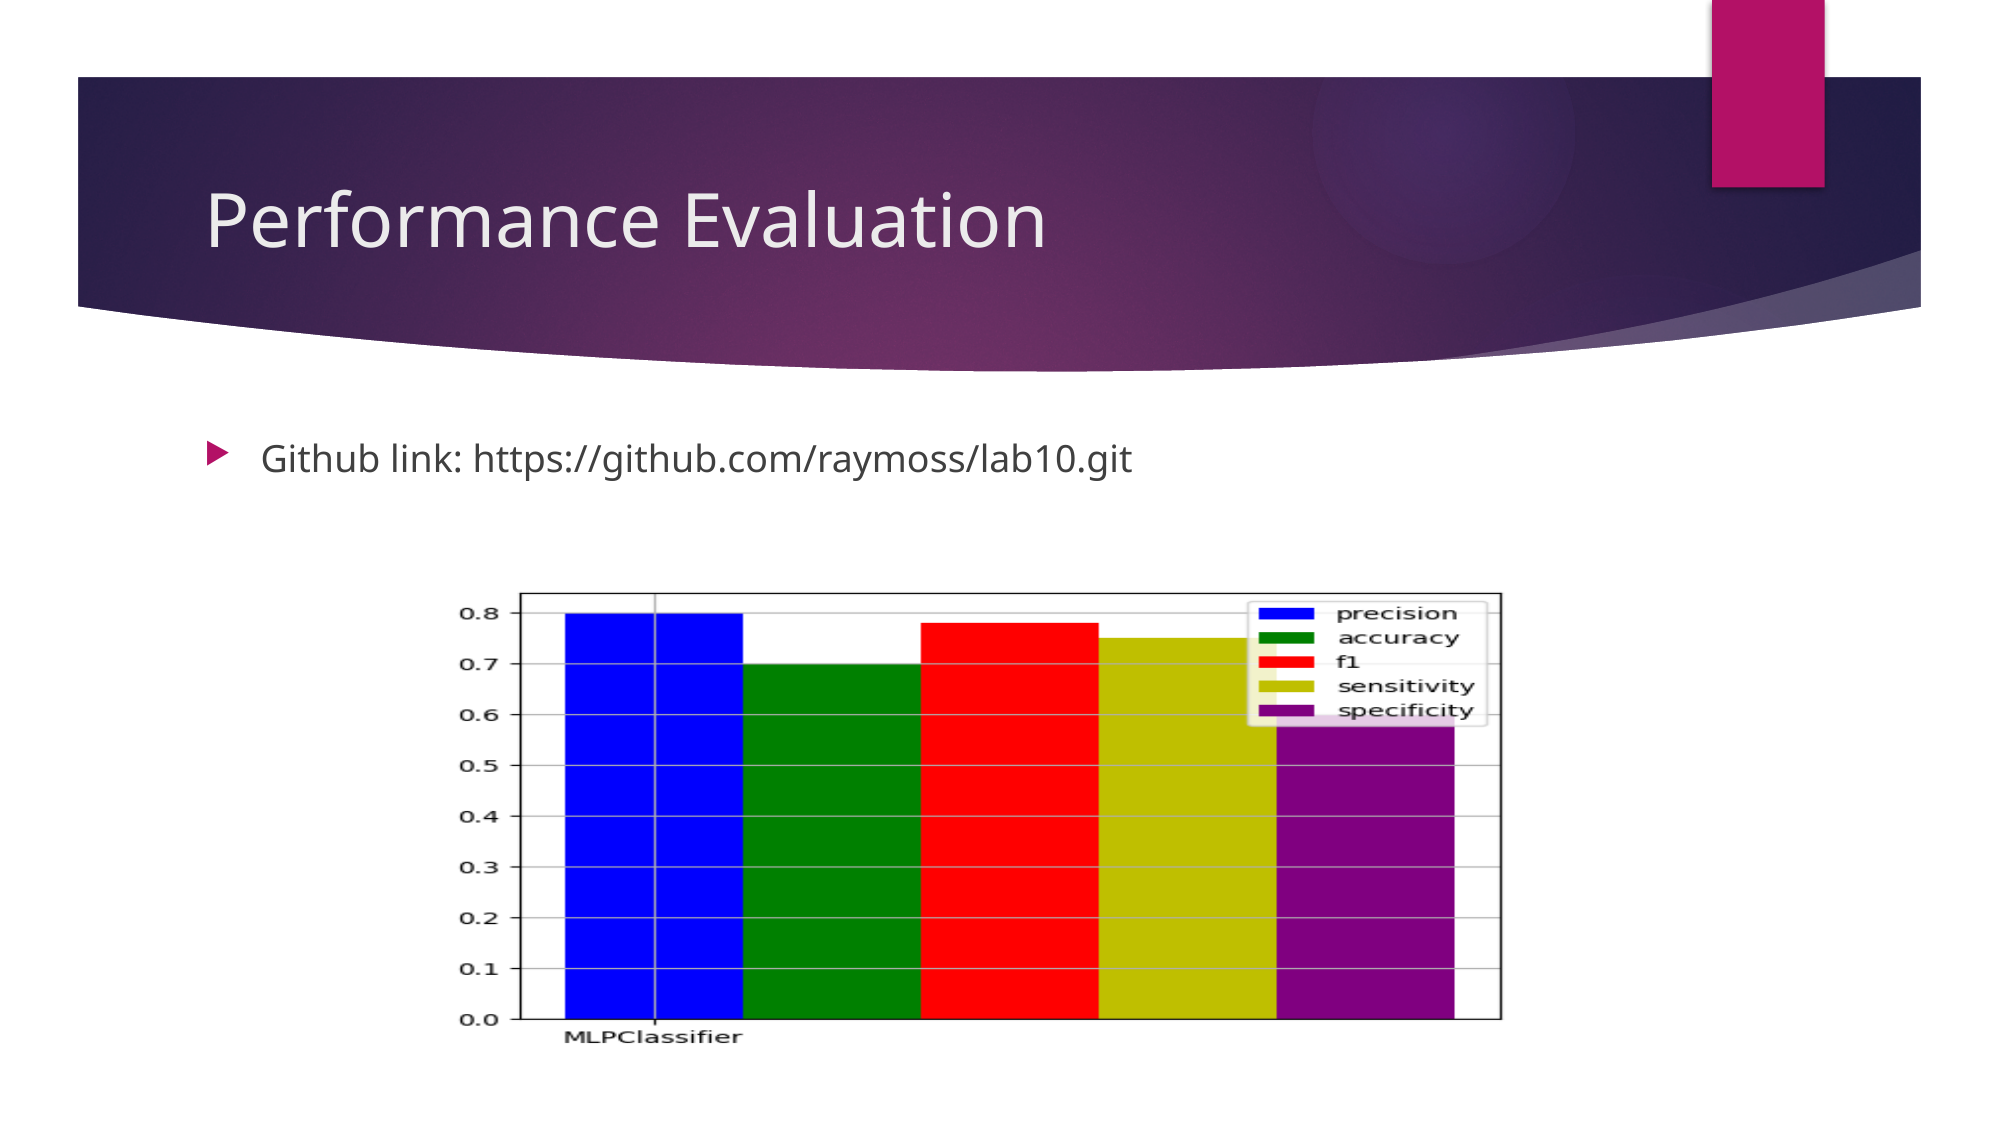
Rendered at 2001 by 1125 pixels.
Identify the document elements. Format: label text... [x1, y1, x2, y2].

list Github link: https://github.com/raymoss/lab10.git [189, 427, 1638, 988]
title Performance Evaluation [189, 159, 1627, 276]
picture [362, 526, 1627, 1080]
